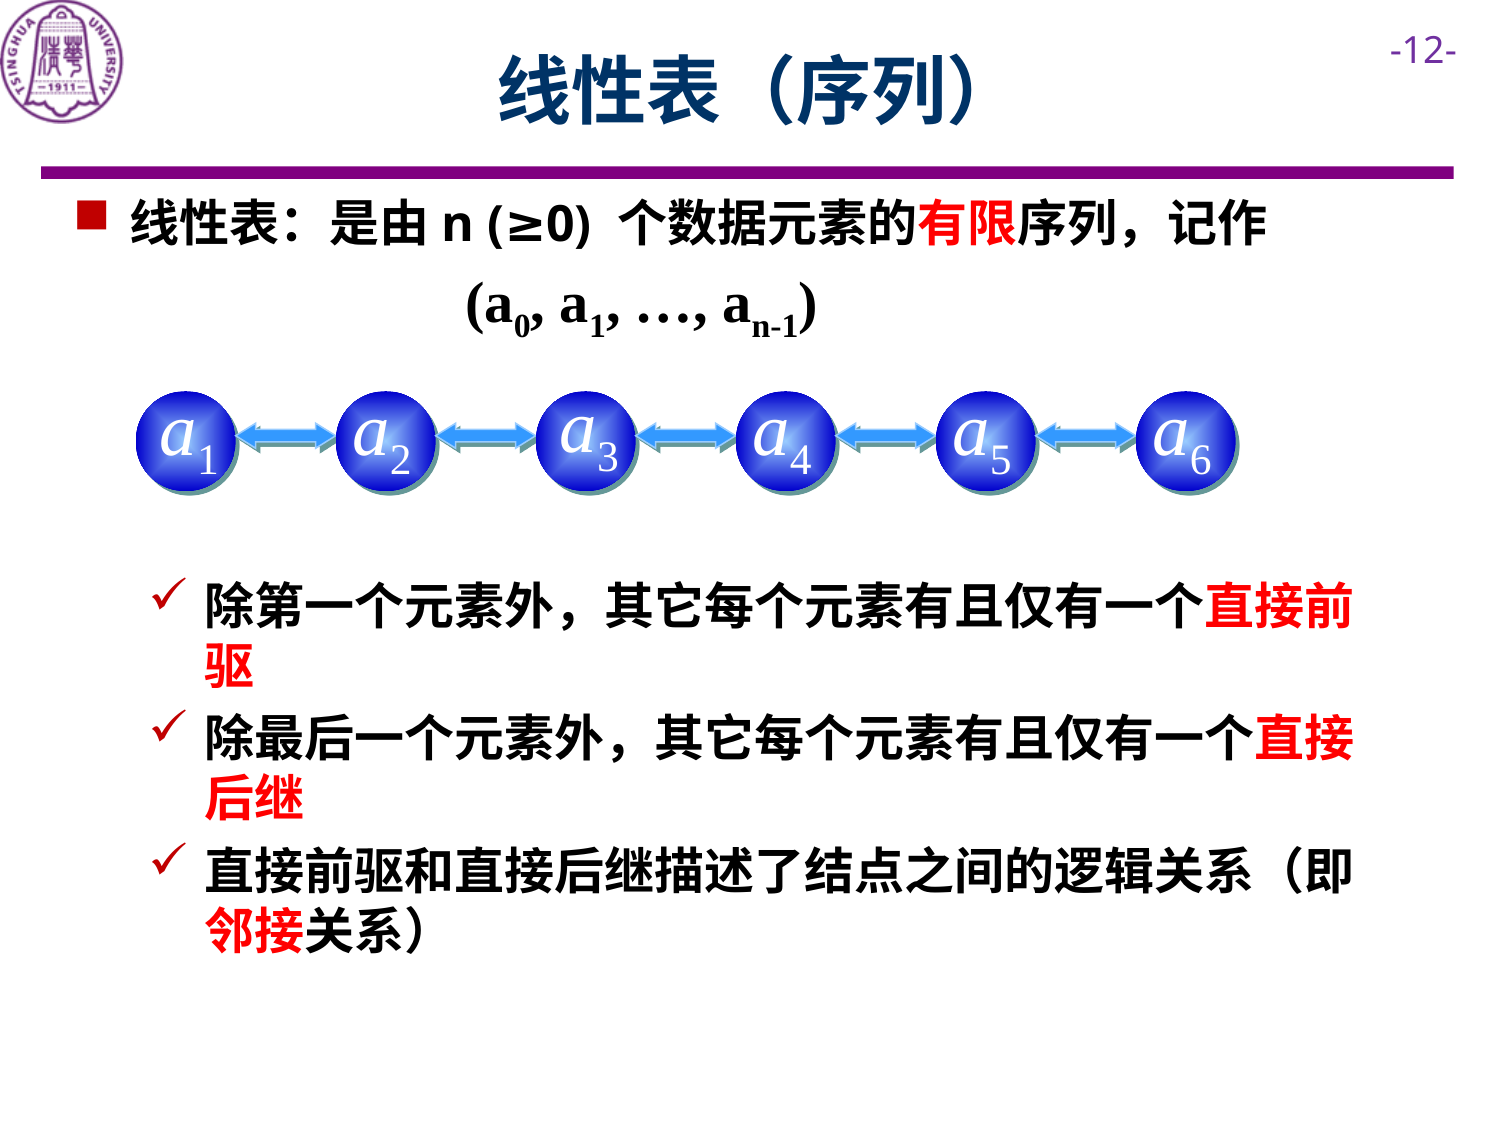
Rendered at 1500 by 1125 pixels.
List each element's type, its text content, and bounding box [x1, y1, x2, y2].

title 线性表（序列） [135, 13, 1383, 165]
text_box [568, 488, 604, 492]
text_box 线性表：是由n (≥0) 个数据元素的有限序列，记作 (a0, a1, …, an-1) 除第一个元素外，其它每个元素有且仅有一个直接前驱 除最后一个元素外，其它每个元素有且仅有一个直接后继 直接前驱和直接后继描述了结点之间的逻辑关系（即邻接关系） [58, 184, 1376, 1019]
text_box [635, 423, 735, 449]
text_box [1227, 413, 1236, 470]
text_box [535, 413, 544, 469]
text_box [1027, 413, 1036, 470]
text_box [435, 423, 535, 449]
text_box [135, 413, 144, 469]
text_box [235, 423, 335, 449]
text_box [1035, 423, 1135, 449]
text_box a1 [144, 373, 234, 491]
text_box a3 [544, 370, 634, 488]
text_box a6 [1137, 373, 1227, 491]
text_box a4 [737, 373, 827, 491]
text_box [827, 413, 836, 470]
picture [0, 0, 124, 124]
text_box [835, 423, 935, 449]
text_box [427, 413, 436, 470]
text_box a2 [337, 373, 427, 491]
text_box a5 [937, 373, 1027, 491]
